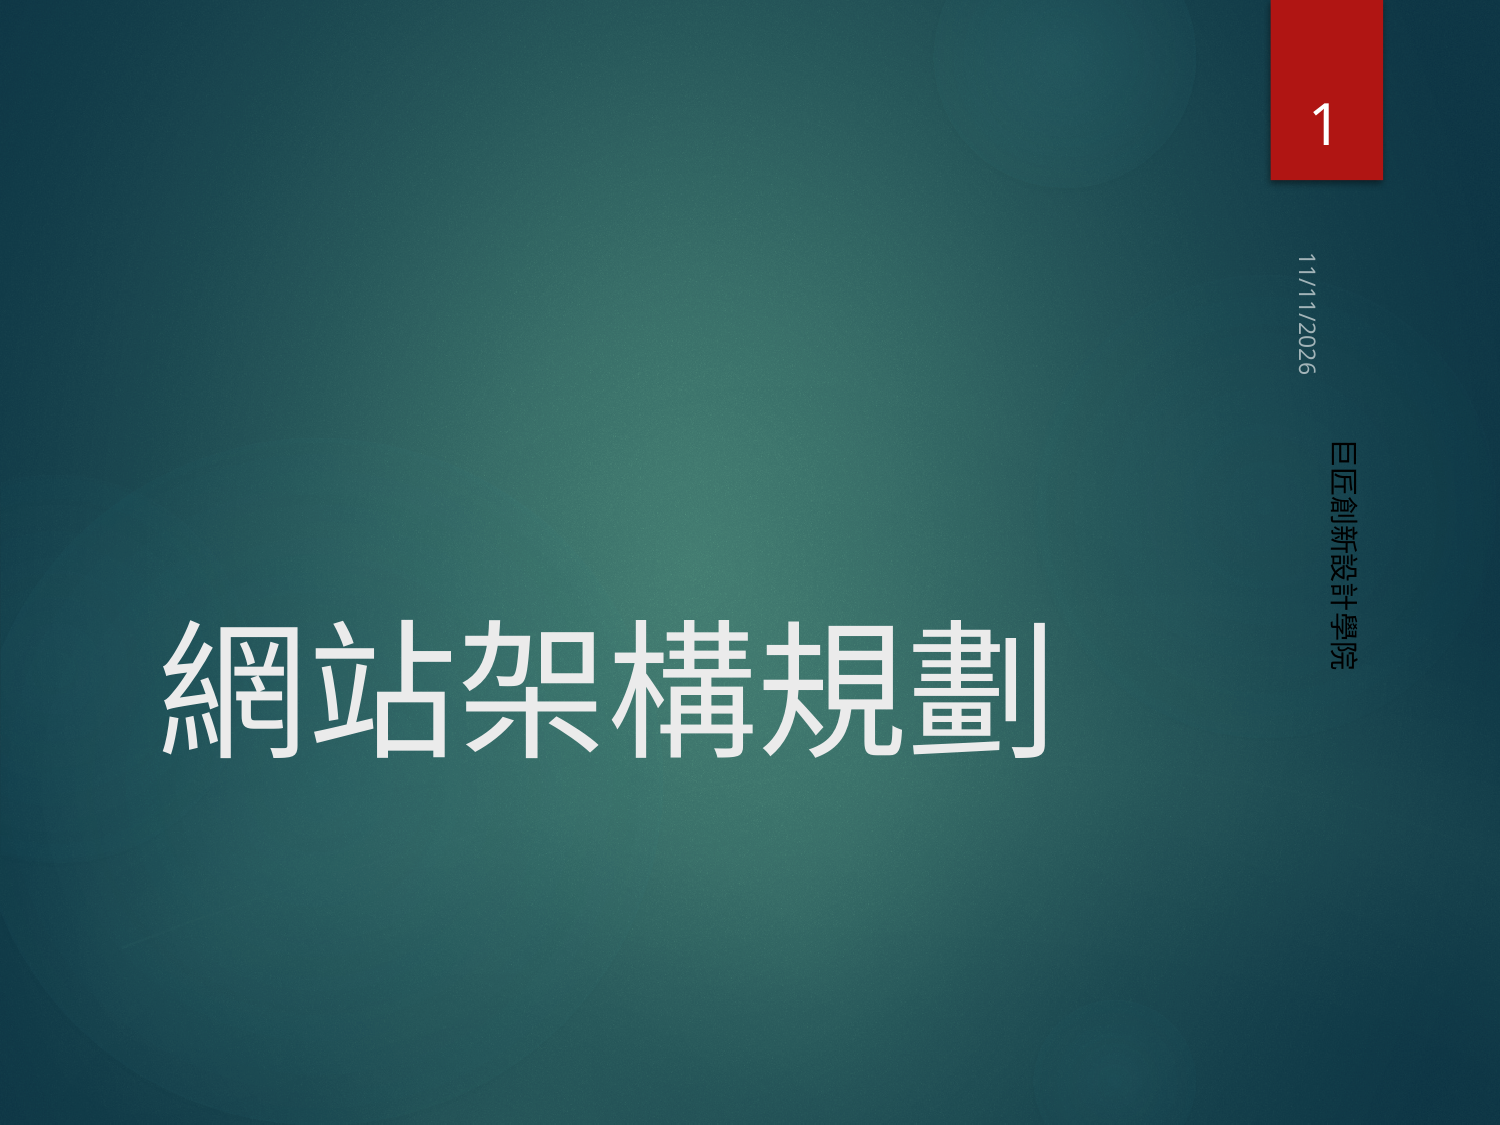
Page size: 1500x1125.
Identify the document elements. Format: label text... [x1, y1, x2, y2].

title 網站架構規劃 [142, 237, 1229, 784]
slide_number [1292, 237, 1320, 400]
slide_number 1 [1273, 48, 1378, 175]
footer 巨匠創新設計學院 [1320, 237, 1358, 871]
